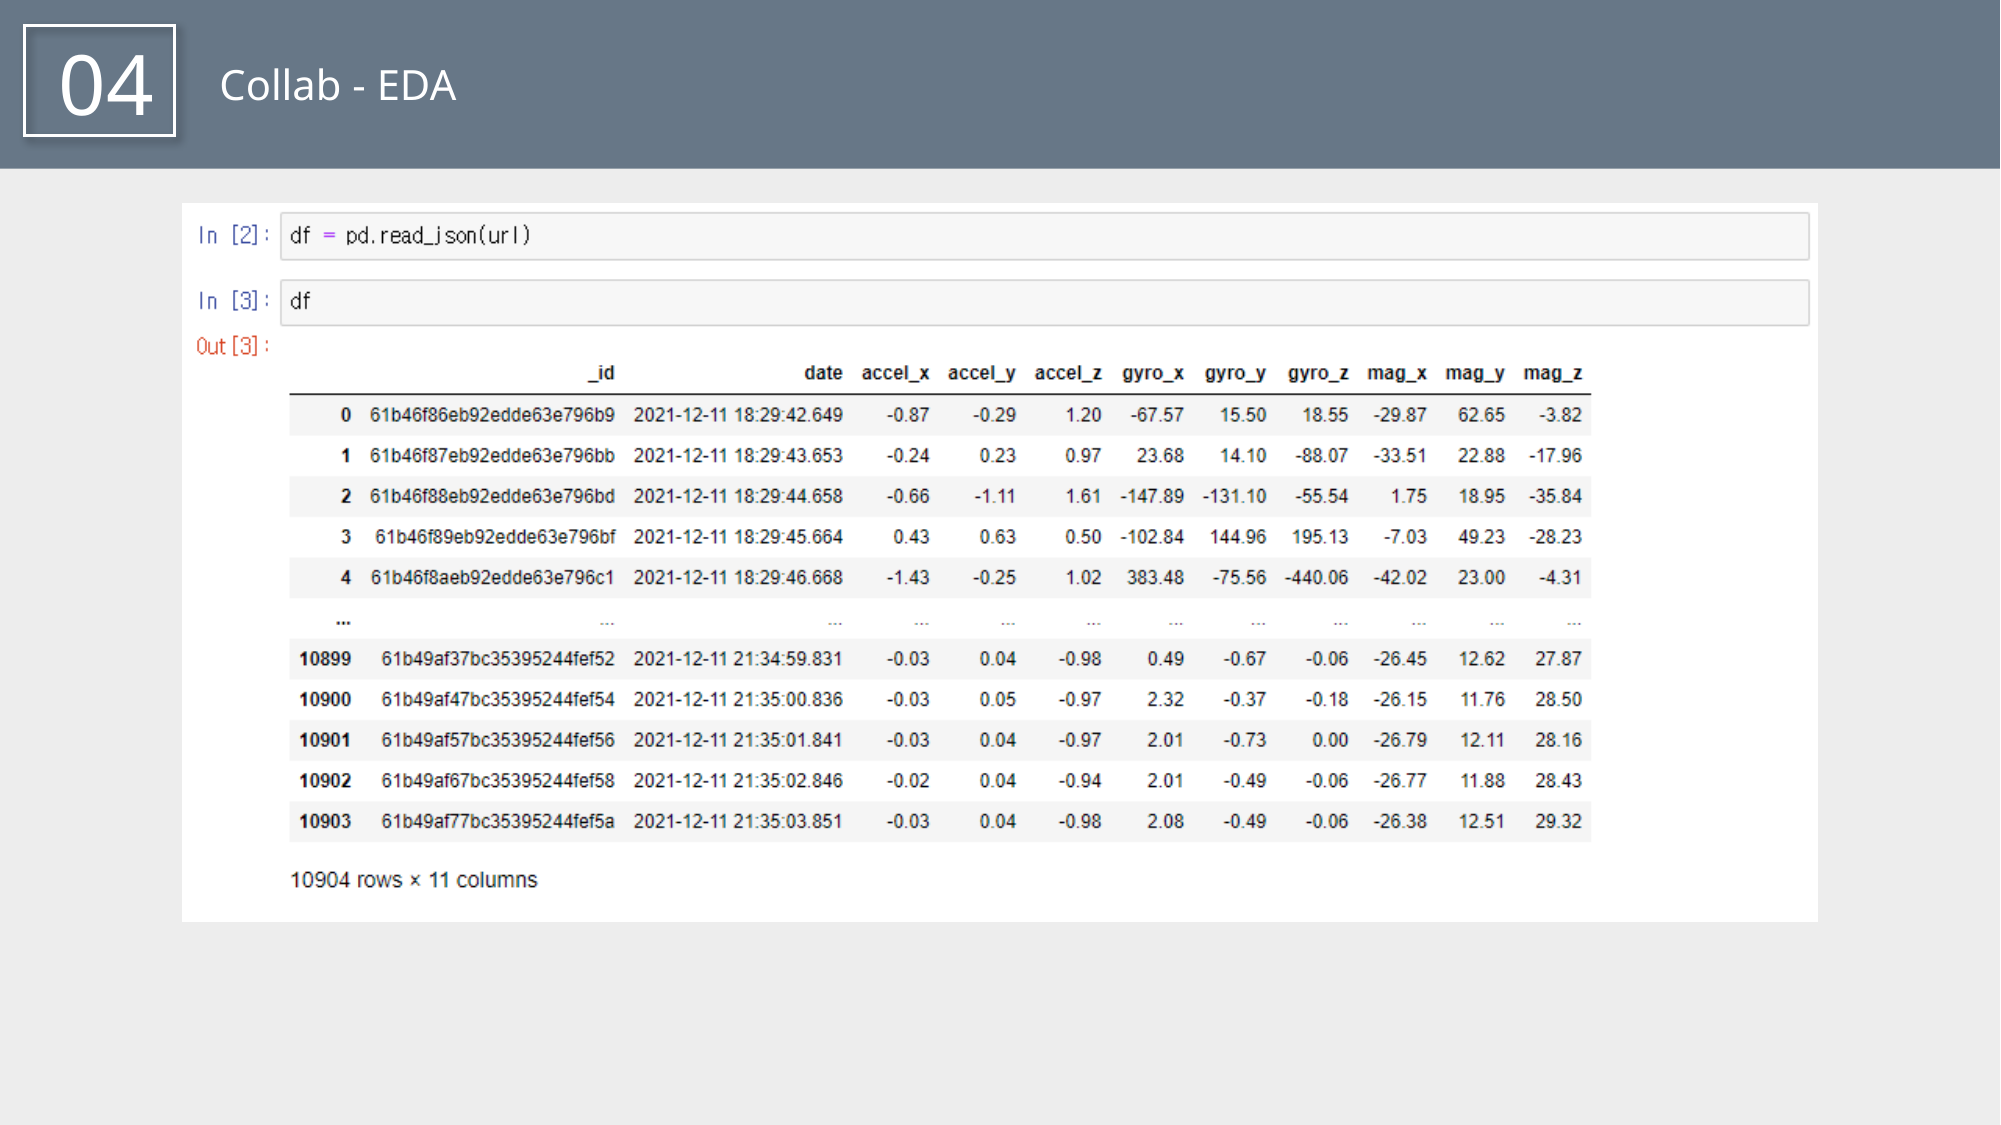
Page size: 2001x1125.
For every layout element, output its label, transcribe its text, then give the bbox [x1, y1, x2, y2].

text_box Collab - EDA [204, 51, 472, 117]
text_box 04 [43, 25, 169, 140]
text_box [23, 24, 176, 137]
picture [181, 203, 1818, 922]
text_box [0, 0, 2000, 170]
